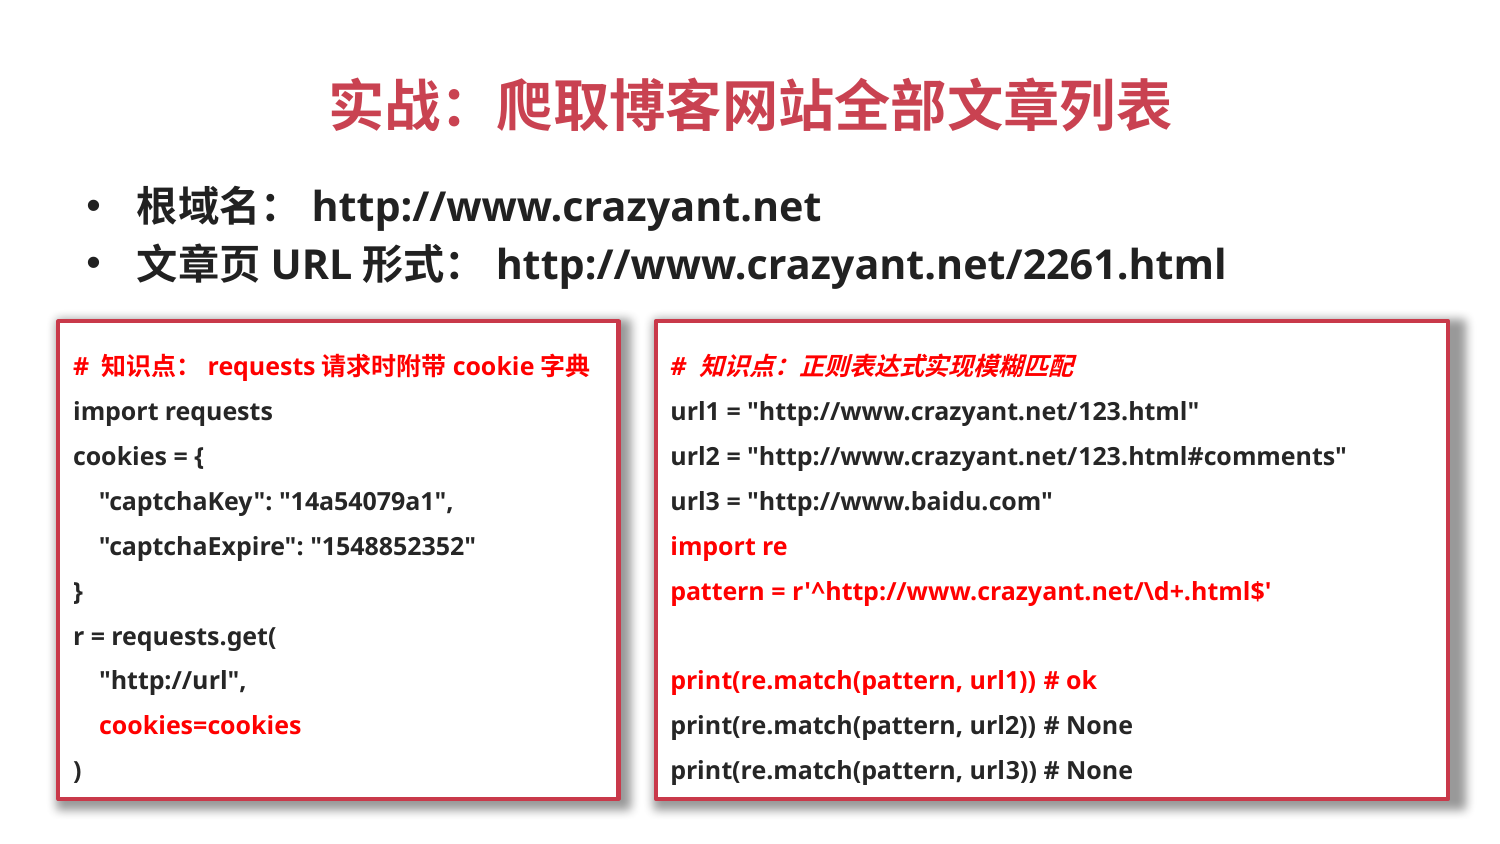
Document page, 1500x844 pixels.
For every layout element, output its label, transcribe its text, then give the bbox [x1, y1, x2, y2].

list 根域名：http://www.crazyant.net 文章页URL形式：http://www.crazyant.net/2261.html [75, 174, 1425, 322]
text_box # 知识点：正则表达式实现模糊匹配 url1 = "http://www.crazyant.net/123.html" url2 = "http://www.crazyant.net/123.html#comments" url3 = "http://www.baidu.com" import re pattern = r'^http://www.crazyant.net/\d+.html$' print(re.match(pattern, url1)) # ok print(re.match(pattern, url2)) # None print(re.match(pattern, url3)) # None [654, 319, 1450, 801]
text_box # 知识点：requests请求时附带cookie字典 import requests cookies = { "captchaKey": "14a54079a1", "captchaExpire": "1548852352" } r = requests.get( "http://url", cookies=cookies ) [56, 319, 621, 801]
title 实战：爬取博客网站全部文章列表 [75, 33, 1425, 174]
